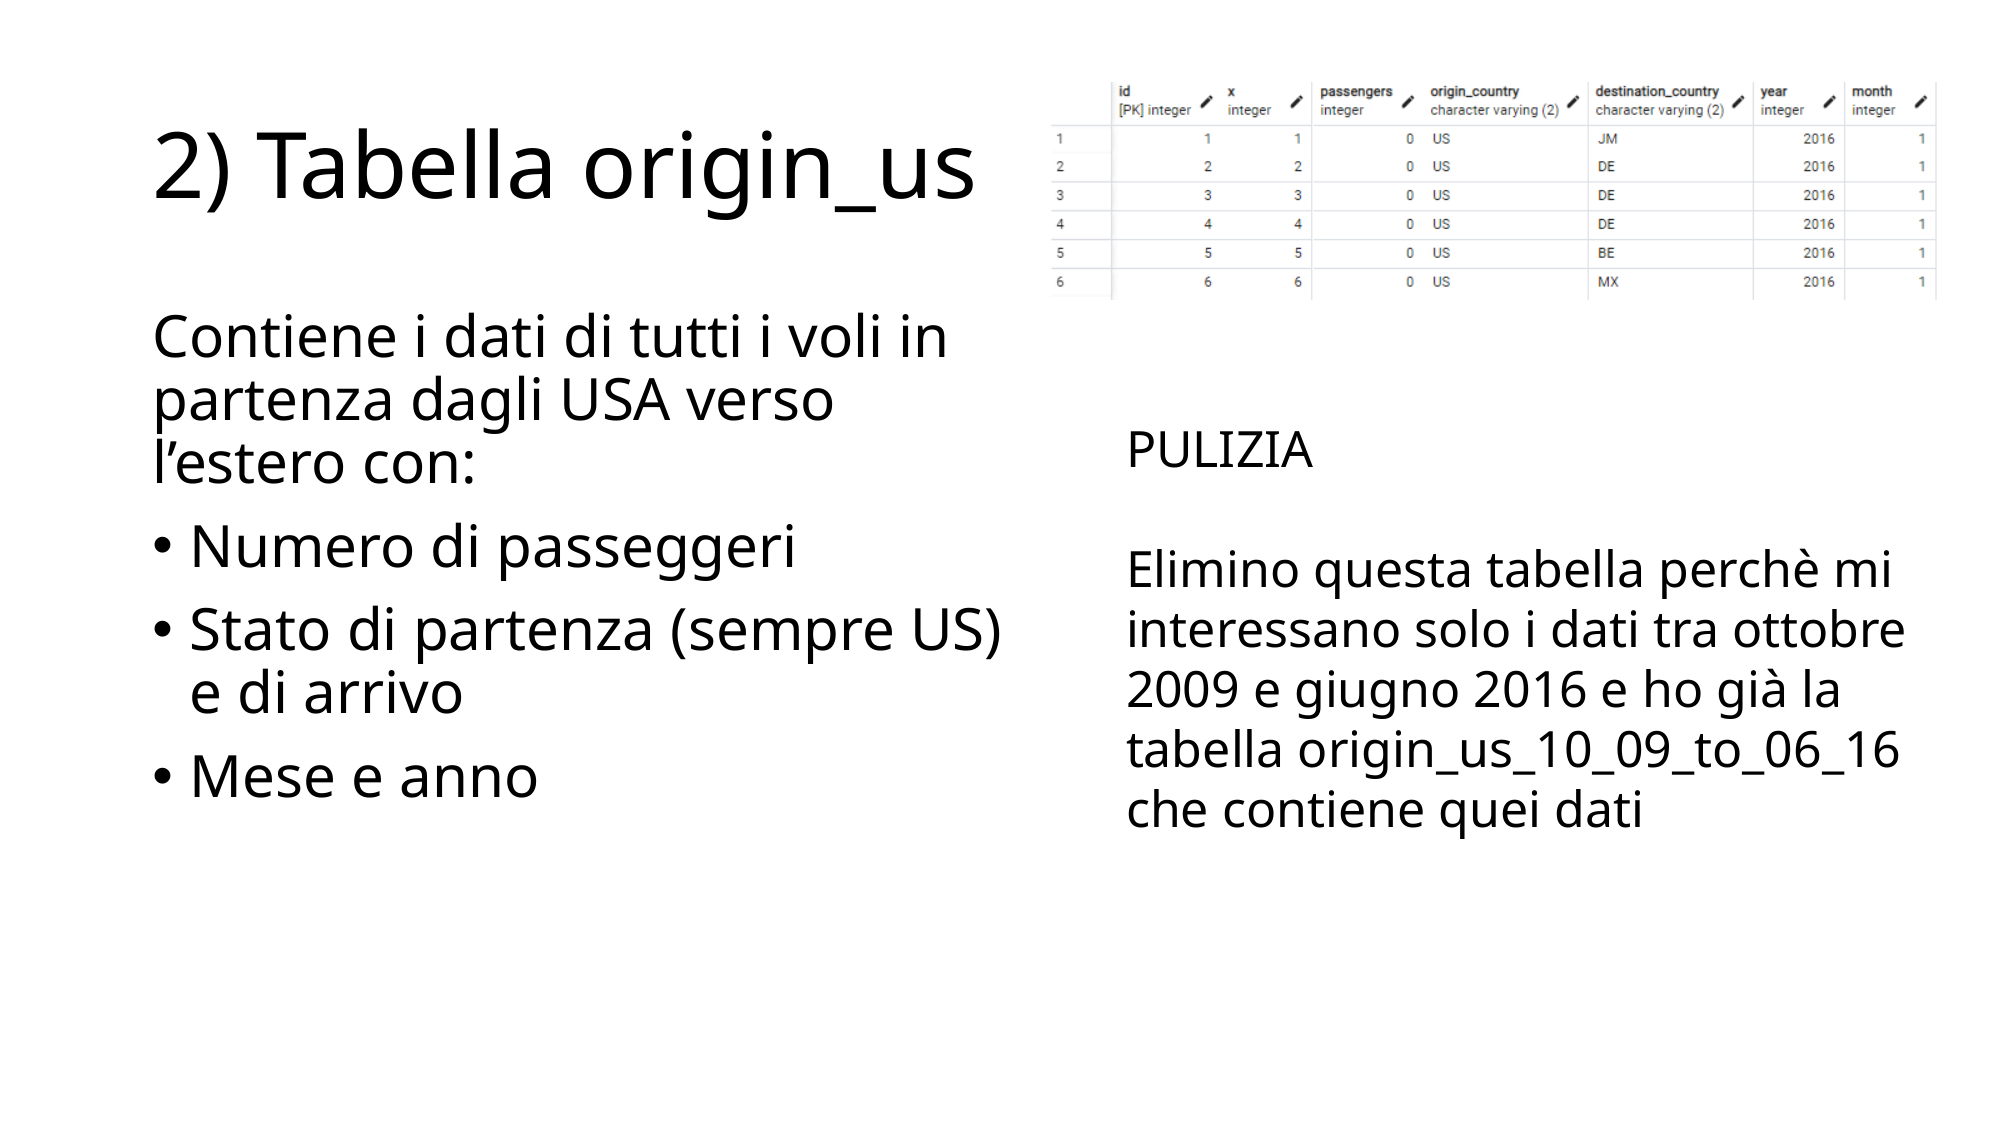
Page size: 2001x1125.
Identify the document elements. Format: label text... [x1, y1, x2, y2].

list Contiene i dati di tutti i voli in partenza dagli USA verso l’estero con: Numero di passeggeri Stato di partenza (sempre US) e di arrivo Mese e anno [137, 299, 1029, 1014]
text_box PULIZIA Elimino questa tabella perchè mi interessano solo i dati tra ottobre 2009 e giugno 2016 e ho già la tabella origin_us_10_09_to_06_16 che contiene quei dati [1111, 409, 1926, 845]
picture [1051, 81, 1943, 300]
title 2) Tabella origin_us [137, 59, 1863, 278]
